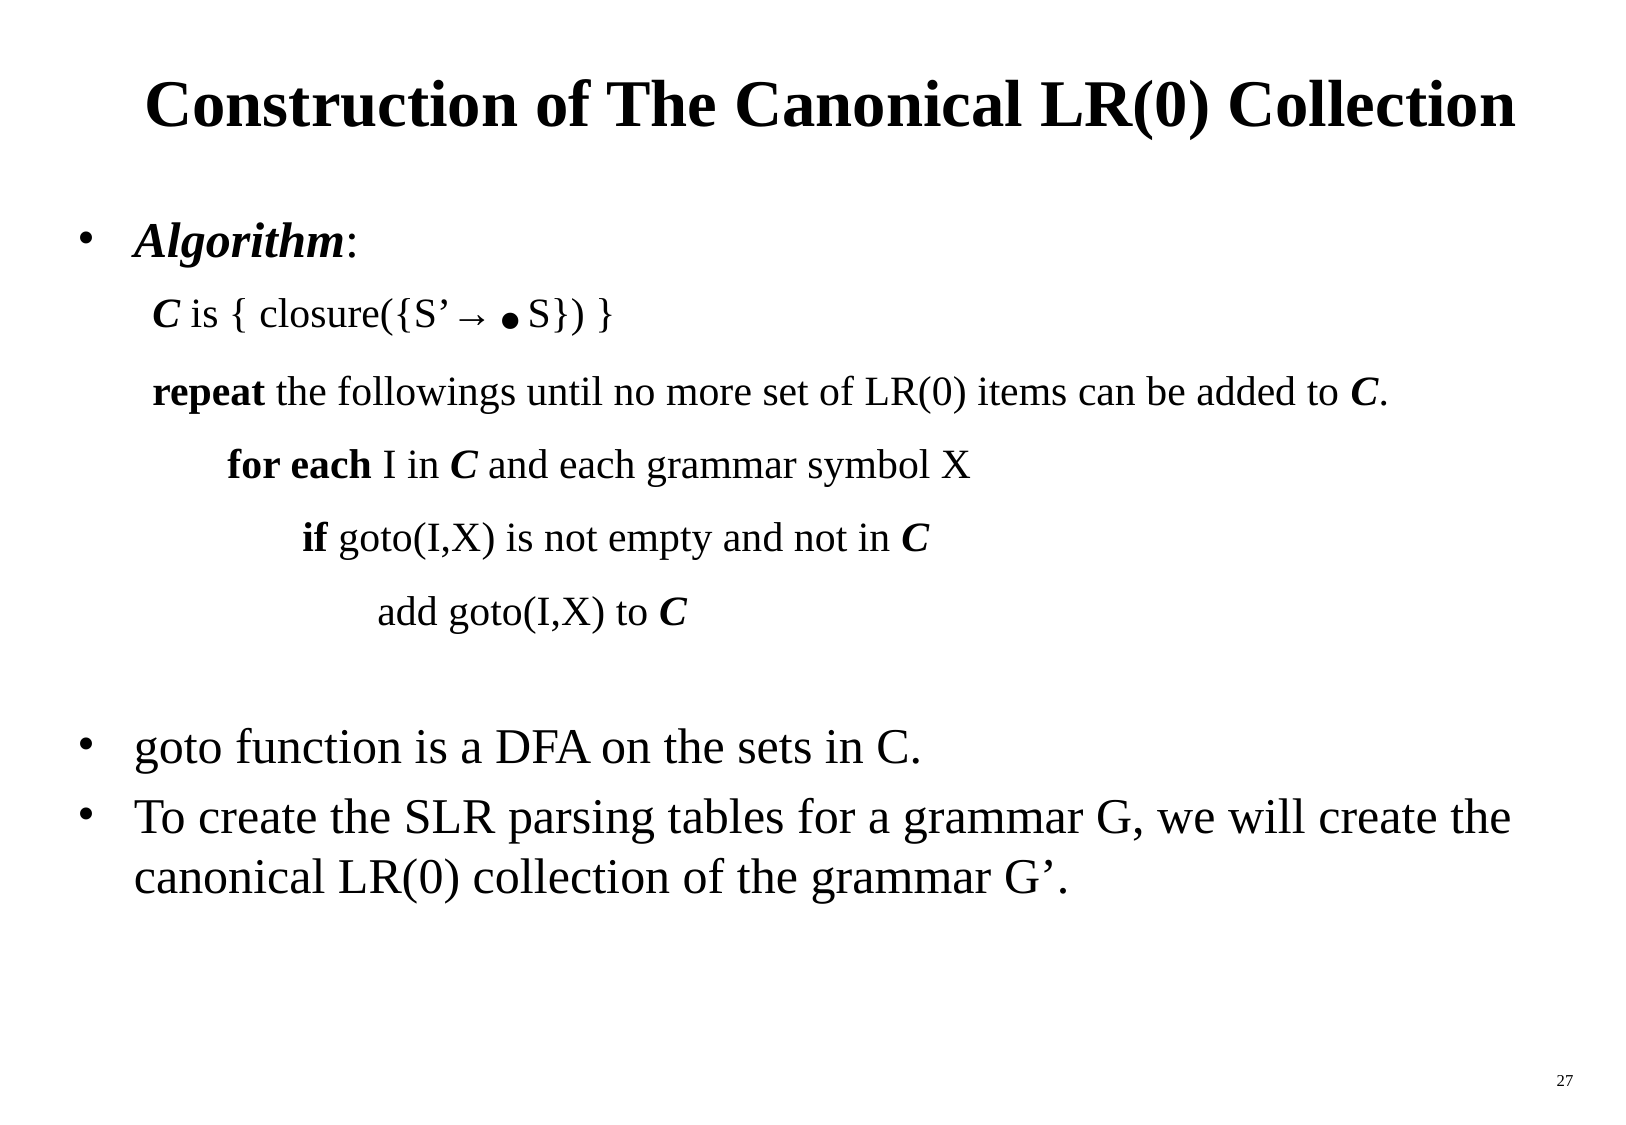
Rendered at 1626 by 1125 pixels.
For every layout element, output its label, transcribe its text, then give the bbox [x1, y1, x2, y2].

title Construction of The Canonical LR(0) Collection [62, 24, 1600, 175]
text_box 27 [1250, 1062, 1589, 1100]
list Algorithm: C is { closure({S’→.S}) } repeat the followings until no more set of LR(0) items can be added to C. for each I in C and each grammar symbol X if goto(I,X) is not empty and not in C add goto(I,X) to C goto function is a DFA on the sets in C. To create the SLR parsing tables for a grammar G, we will create the canonical LR(0) collection of the grammar G’. [62, 200, 1600, 1038]
